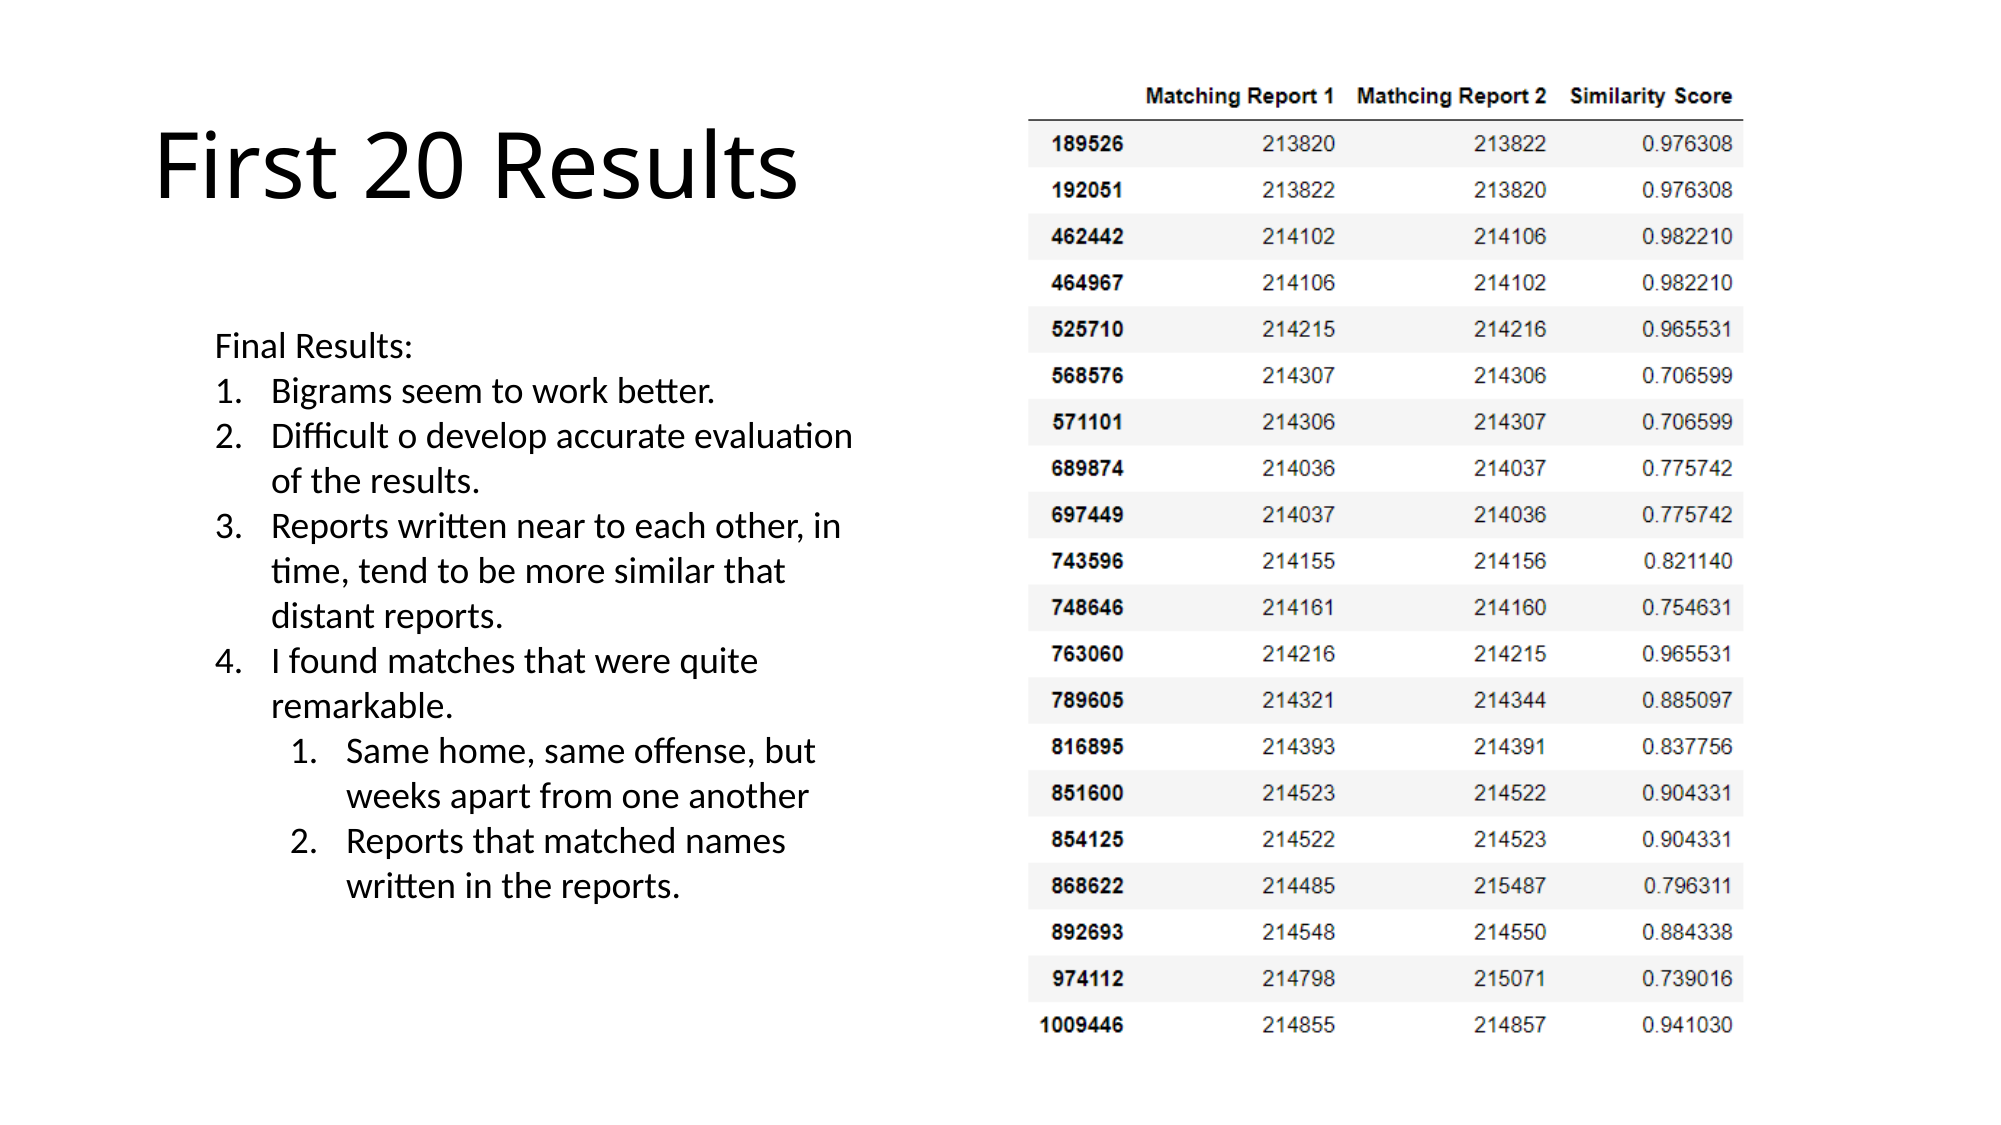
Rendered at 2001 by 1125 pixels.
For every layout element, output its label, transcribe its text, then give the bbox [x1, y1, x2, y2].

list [1014, 62, 1771, 1066]
text_box Final Results: Bigrams seem to work better. Difficult o develop accurate evaluation of the results. Reports written near to each other, in time, tend to be more similar that distant reports. I found matches that were quite remarkable. Same home, same offense, but weeks apart from one another Reports that matched names written in the reports. [199, 313, 887, 913]
title First 20 Results [137, 59, 1863, 278]
